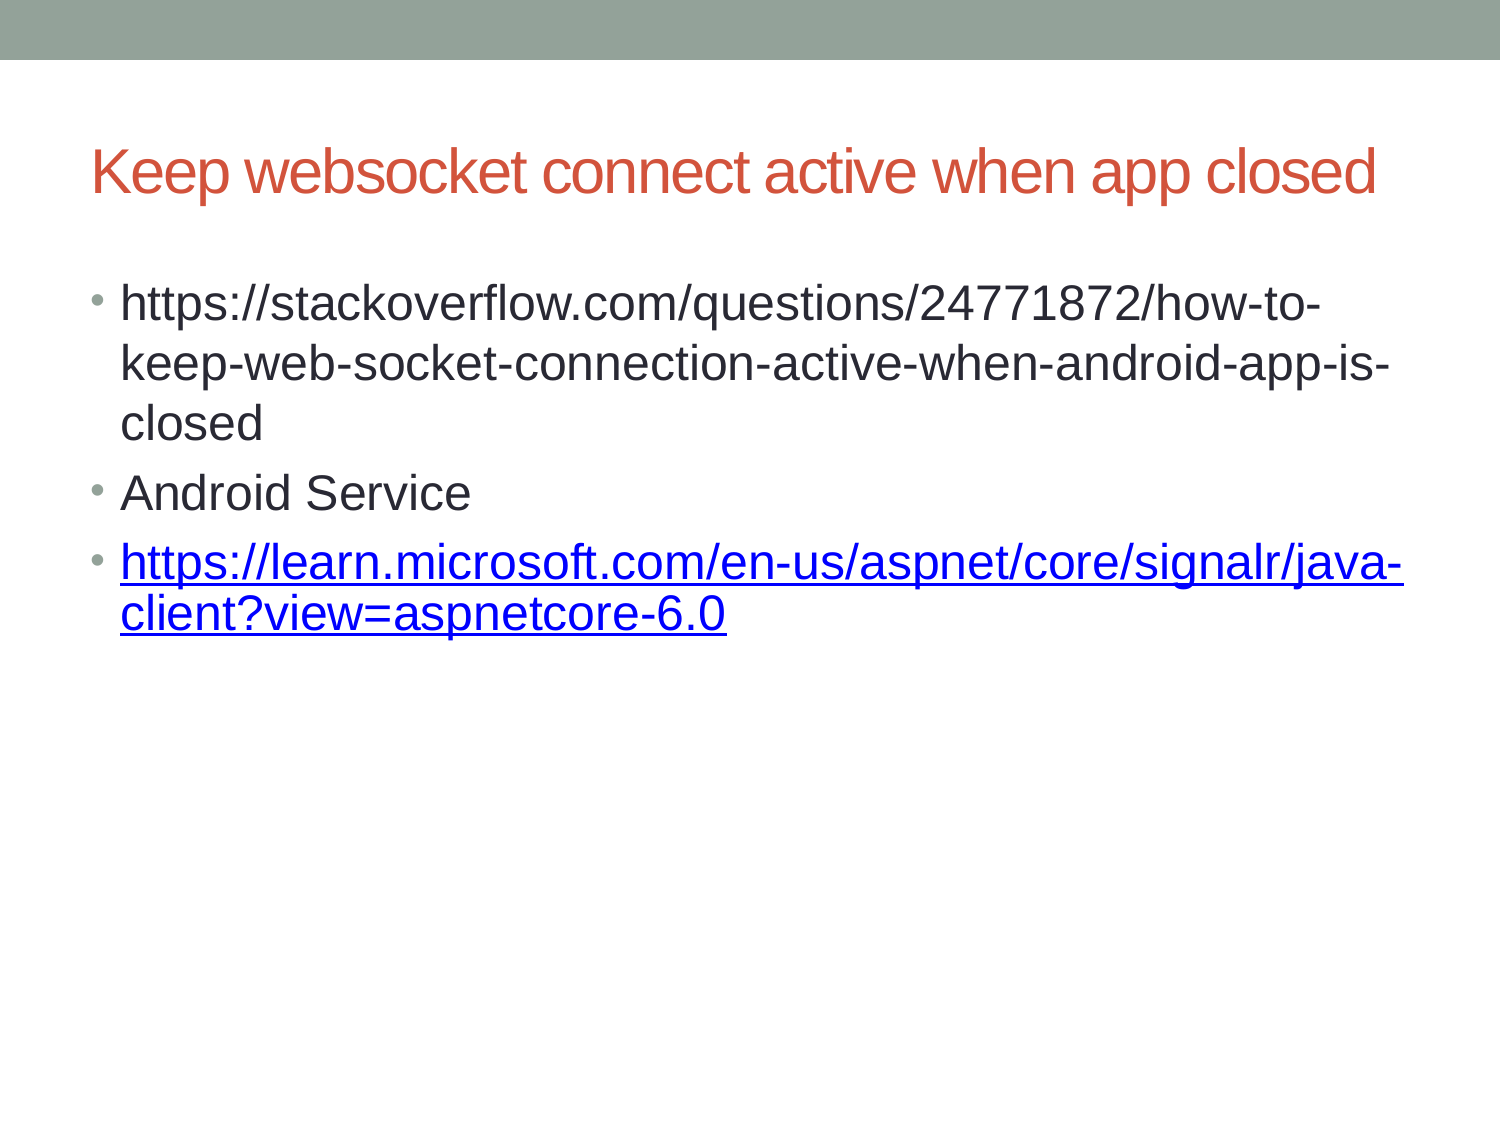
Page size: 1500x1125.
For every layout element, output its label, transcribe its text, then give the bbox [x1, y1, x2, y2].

list https://stackoverflow.com/questions/24771872/how-to-keep-web-socket-connection-active-when-android-app-is-closed Android Service https://learn.microsoft.com/en-us/aspnet/core/signalr/java-client?view=aspnetcore-6.0 [75, 262, 1425, 1063]
title Keep websocket connect active when app closed [75, 87, 1425, 250]
